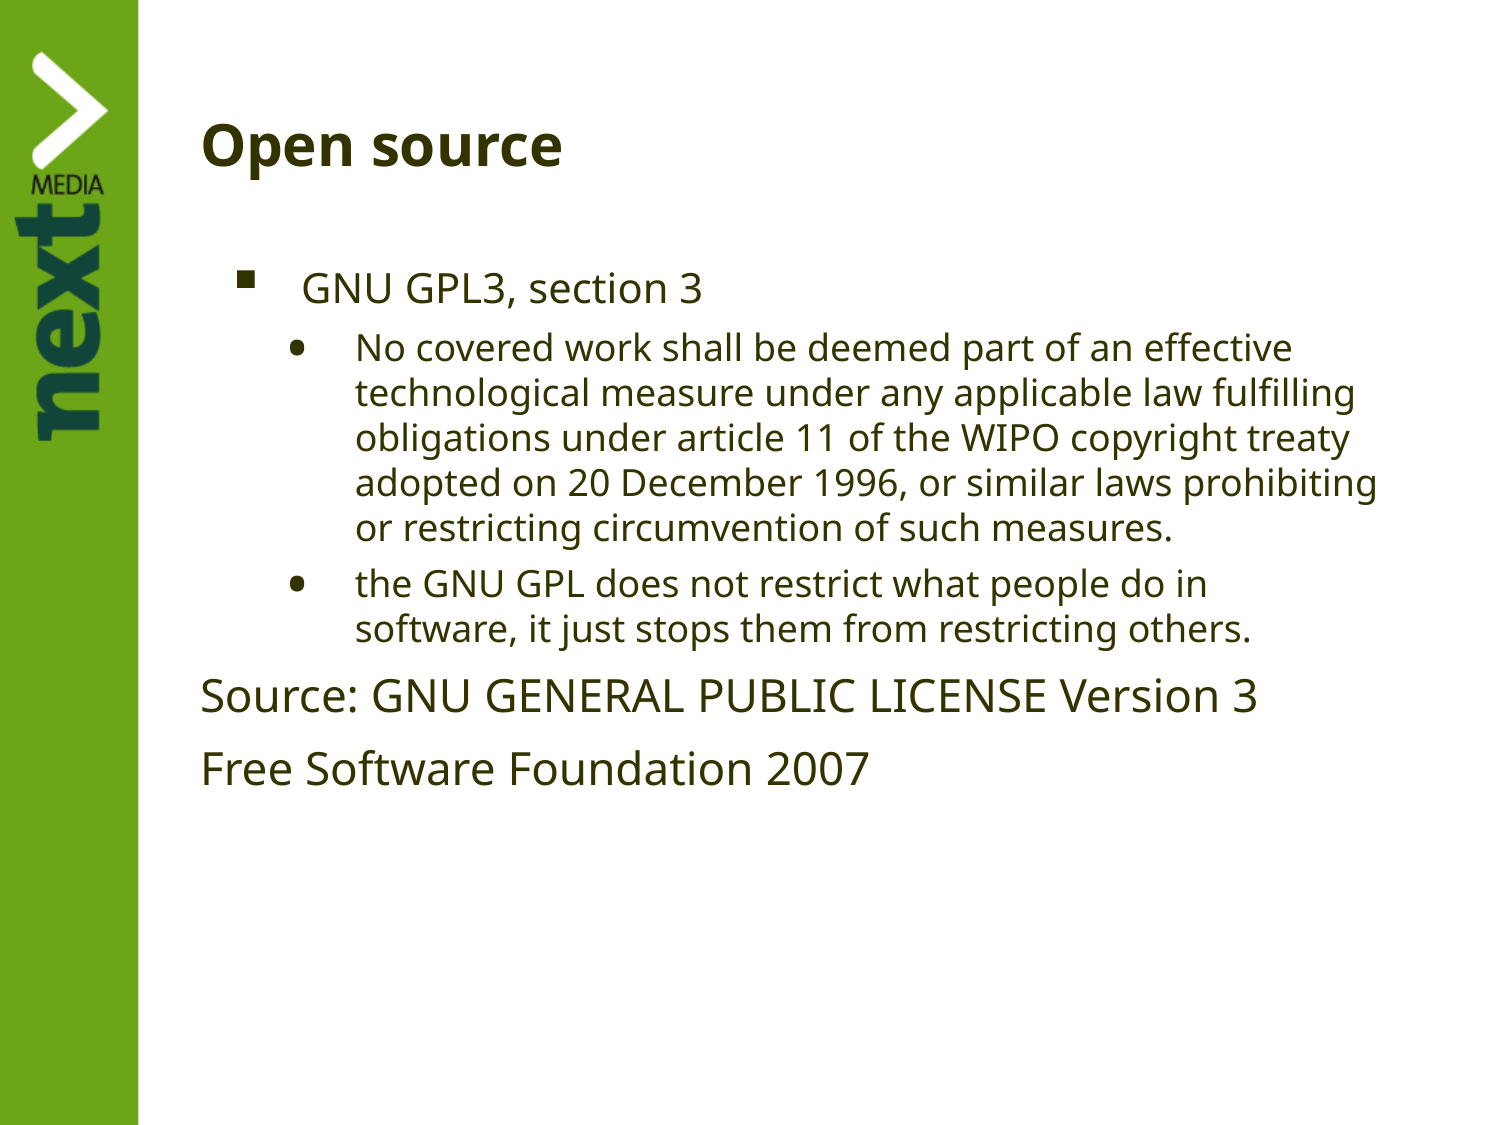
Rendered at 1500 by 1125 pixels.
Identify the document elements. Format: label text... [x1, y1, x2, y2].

picture [0, 0, 139, 1125]
list GNU GPL3, section 3 No covered work shall be deemed part of an effective technological measure under any applicable law fulfilling obligations under article 11 of the WIPO copyright treaty adopted on 20 December 1996, or similar laws prohibiting or restricting circumvention of such measures. the GNU GPL does not restrict what people do in software, it just stops them from restricting others. Source: GNU GENERAL PUBLIC LICENSE Version 3 Free Software Foundation 2007 [193, 254, 1389, 1012]
title Open source [193, 65, 1355, 221]
